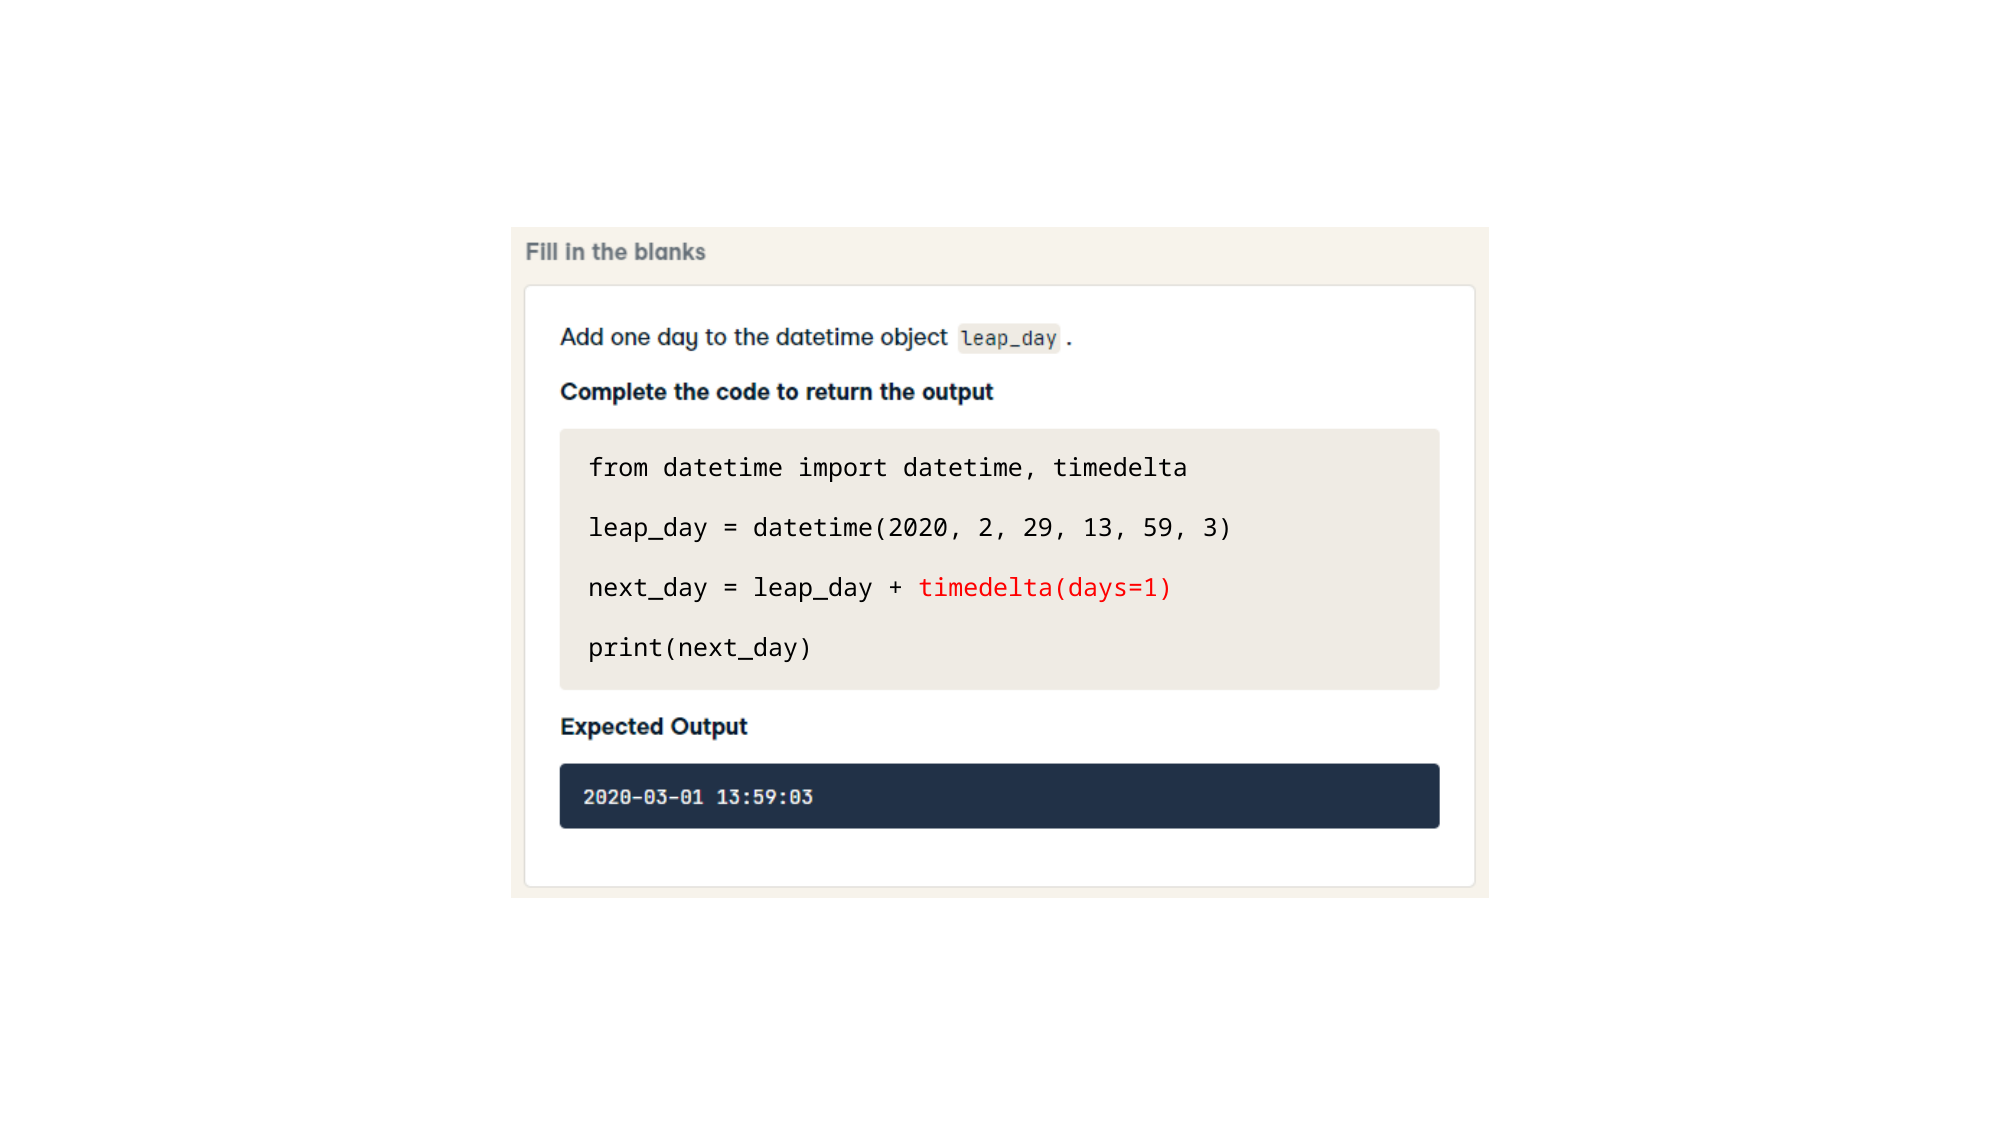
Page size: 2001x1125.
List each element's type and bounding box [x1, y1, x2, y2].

text_box [511, 227, 1489, 898]
